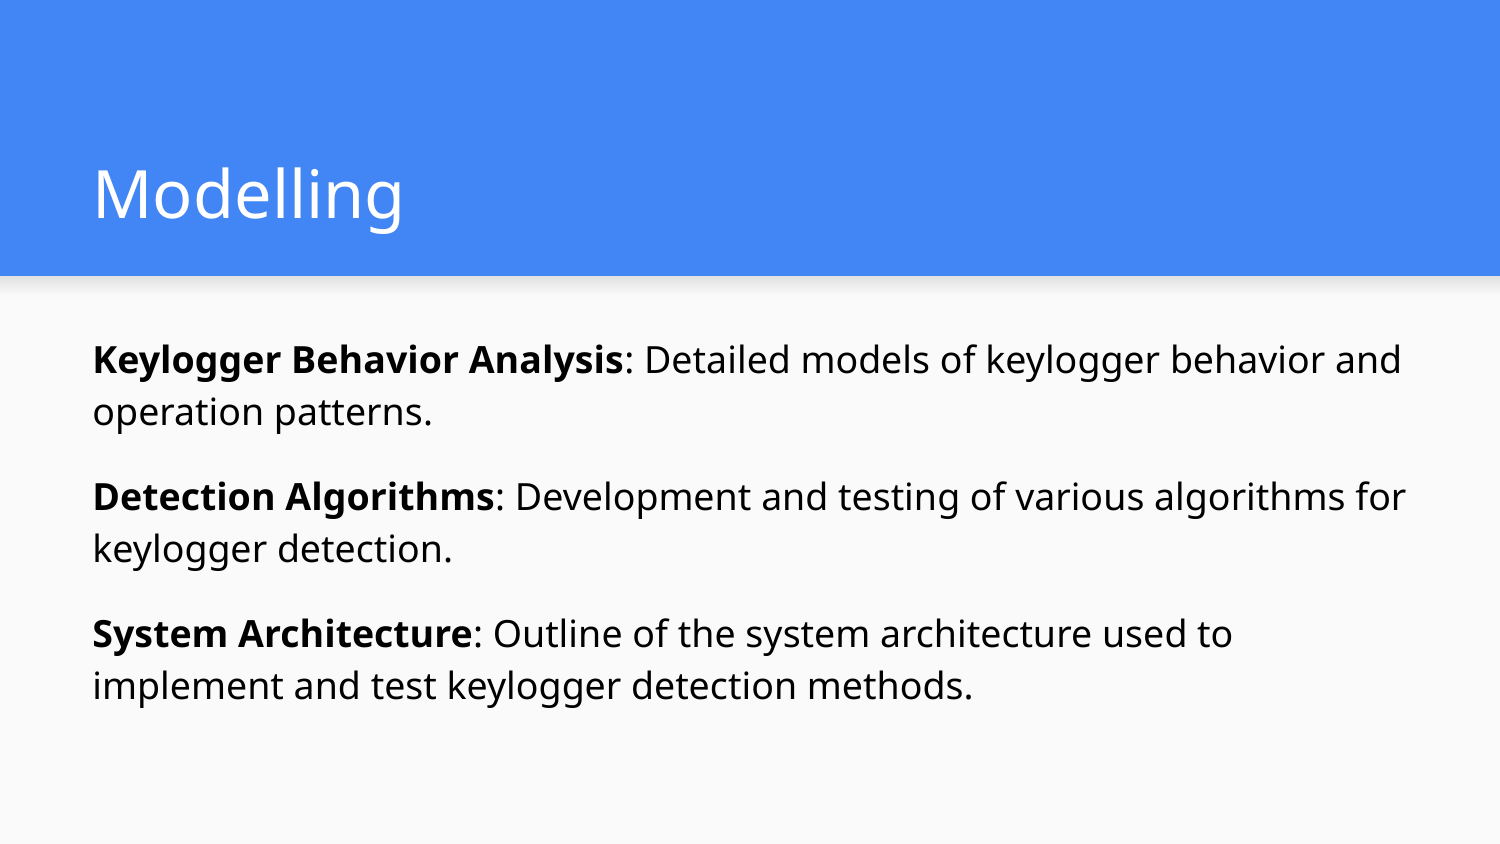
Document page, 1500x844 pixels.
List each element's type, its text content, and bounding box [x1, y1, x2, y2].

list Keylogger Behavior Analysis: Detailed models of keylogger behavior and operation patterns. Detection Algorithms: Development and testing of various algorithms for keylogger detection. System Architecture: Outline of the system architecture used to implement and test keylogger detection methods. [77, 314, 1427, 760]
title Modelling [77, 121, 1427, 248]
